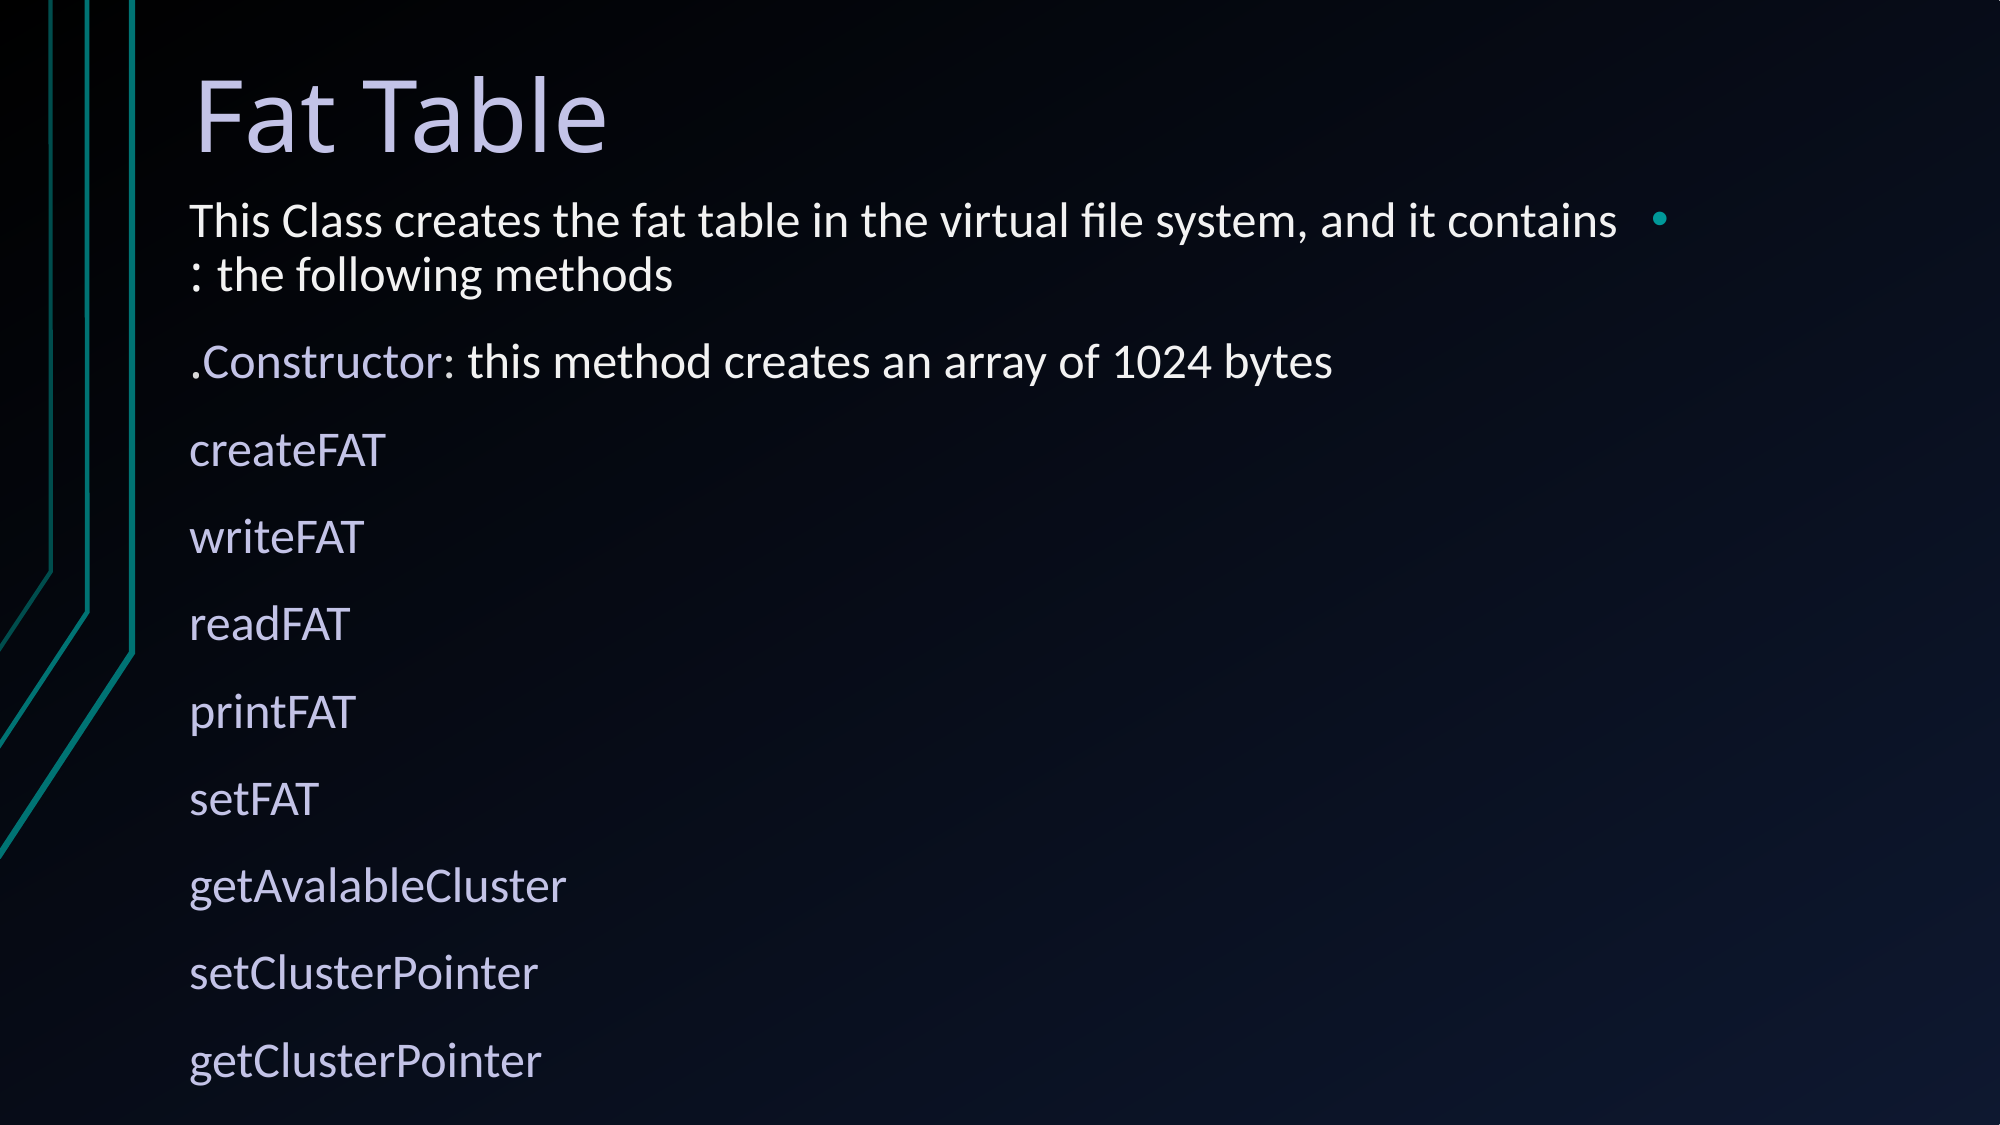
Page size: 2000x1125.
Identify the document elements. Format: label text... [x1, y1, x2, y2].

list This Class creates the fat table in the virtual file system, and it contains the following methods : Constructor: this method creates an array of 1024 bytes. createFAT writeFAT readFAT printFAT setFAT getAvalableCluster setClusterPointer getClusterPointer [169, 184, 1749, 1059]
title Fat Table [172, 45, 1900, 185]
